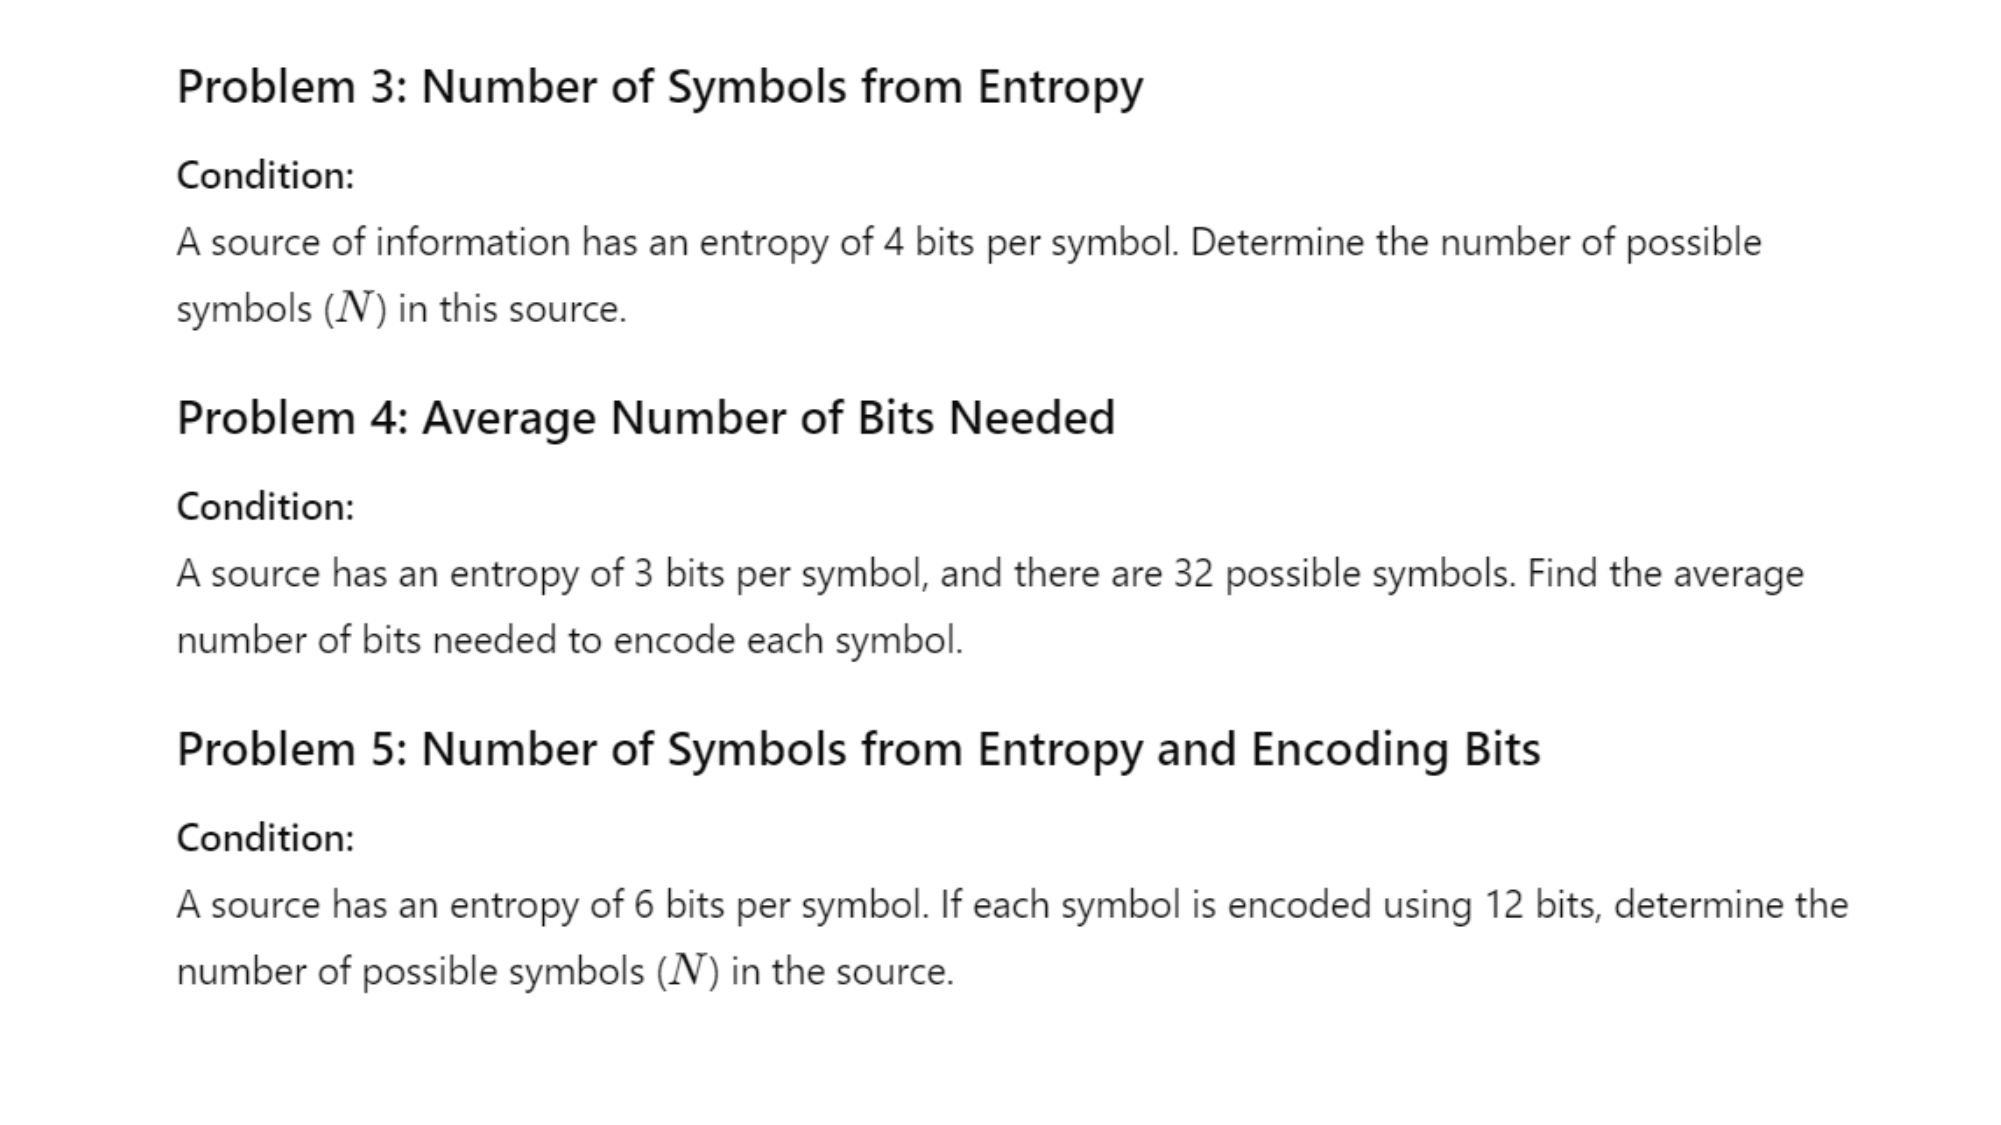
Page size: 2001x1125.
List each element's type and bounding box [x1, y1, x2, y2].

picture [112, 47, 1917, 1015]
